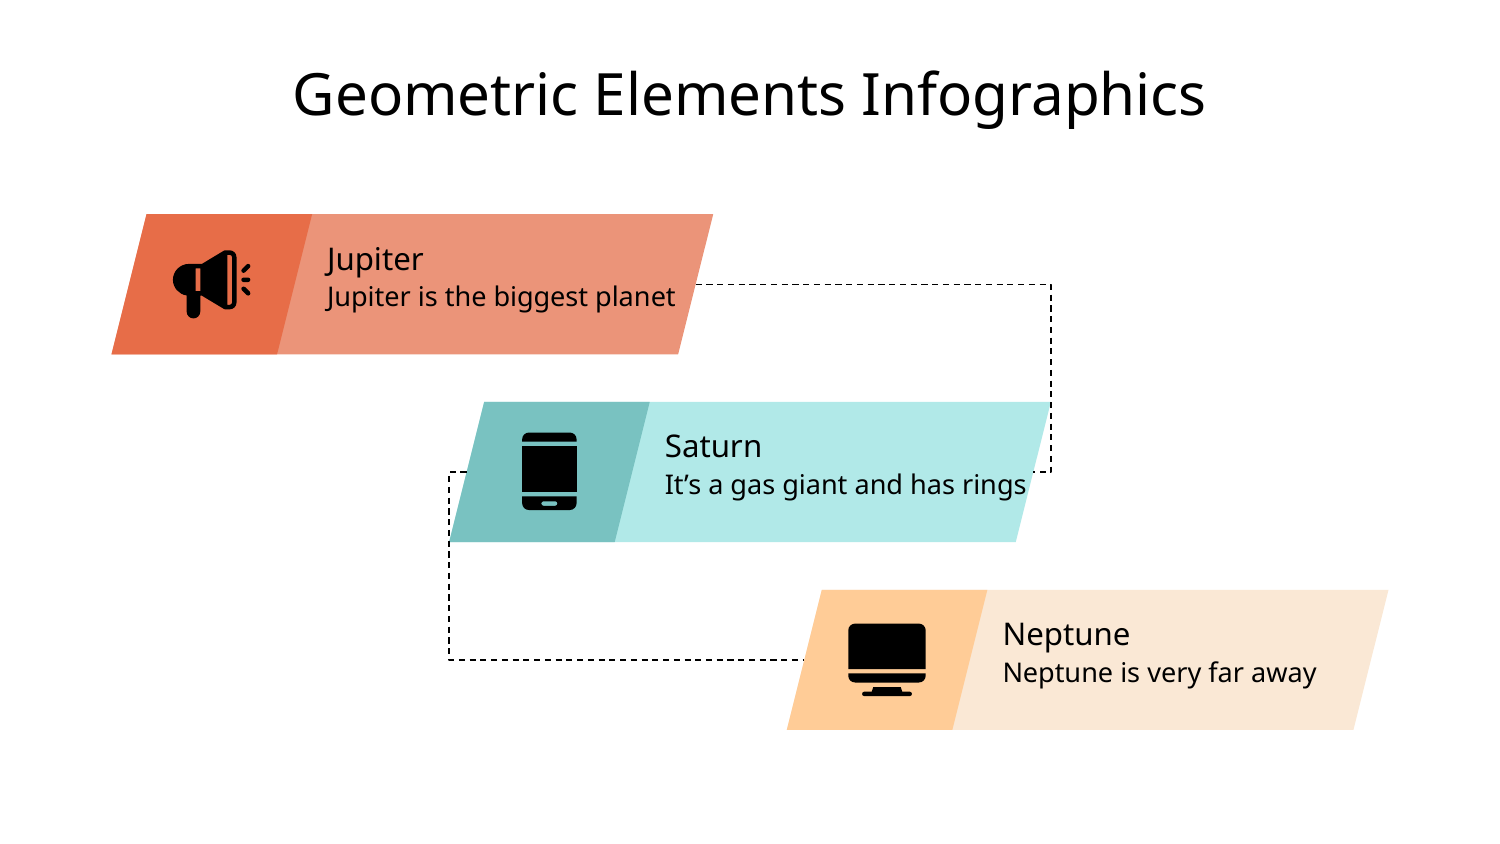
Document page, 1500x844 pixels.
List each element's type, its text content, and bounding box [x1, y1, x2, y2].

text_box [521, 432, 577, 470]
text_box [111, 213, 714, 355]
title Geometric Elements Infographics [58, 42, 1442, 137]
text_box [786, 589, 1389, 731]
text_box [987, 612, 1382, 708]
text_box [810, 401, 1052, 543]
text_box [311, 237, 707, 332]
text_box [848, 623, 926, 697]
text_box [466, 471, 805, 661]
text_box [695, 284, 1034, 423]
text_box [649, 424, 1044, 520]
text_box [172, 250, 251, 319]
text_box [448, 401, 690, 543]
